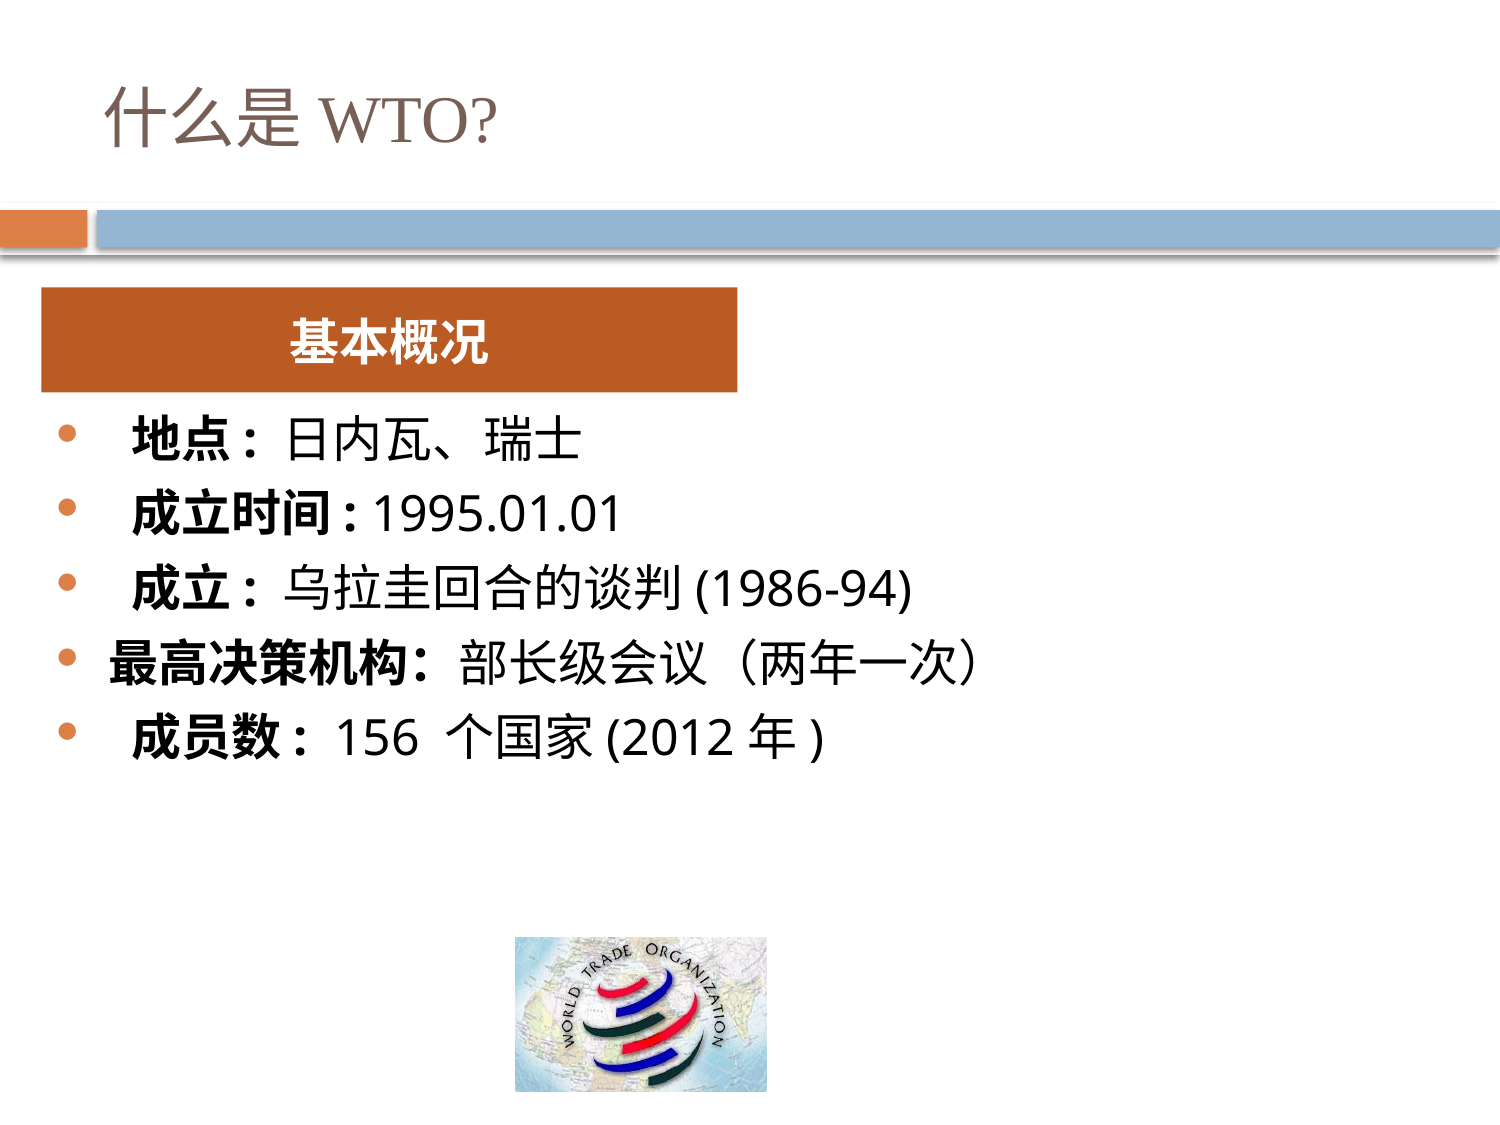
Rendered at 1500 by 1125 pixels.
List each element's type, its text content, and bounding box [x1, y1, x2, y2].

picture [515, 937, 767, 1092]
title 什么是WTO? [87, 44, 1425, 188]
list 基本概况 [41, 287, 738, 393]
list 地点: 日内瓦、瑞士 成立时间: 1995.01.01 成立: 乌拉圭回合的谈判(1986-94) 最高决策机构：部长级会议（两年一次） 成员数: 156 个国家(2012年) [41, 399, 1207, 988]
